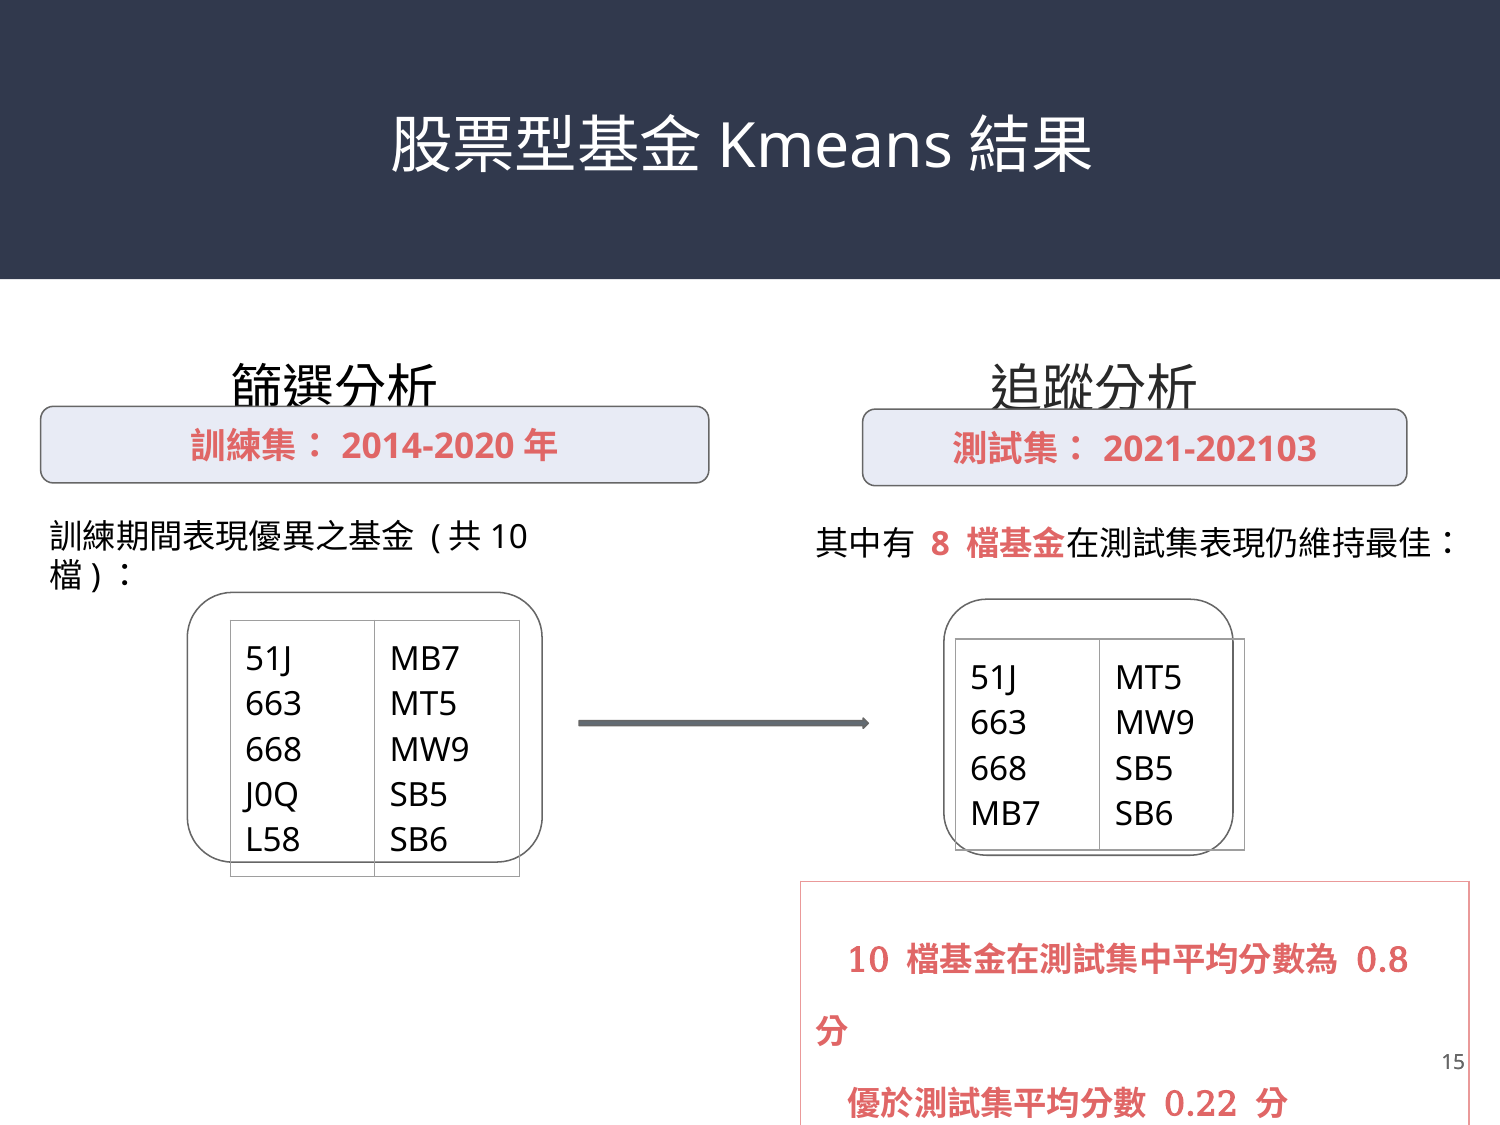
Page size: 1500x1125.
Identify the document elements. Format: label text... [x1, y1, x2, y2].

text_box [579, 718, 869, 729]
text_box 測試集：2021-202103 [862, 409, 1407, 486]
text_box [943, 599, 1233, 842]
table_header 51J 663 668 J0Q L58 [231, 621, 374, 876]
text_box [968, 851, 1209, 856]
slide_number 15 [1470, 1019, 1480, 1106]
text_box [187, 610, 543, 863]
table_header 51J 663 668 MB7 [956, 640, 1099, 849]
text_box 追蹤分析 [909, 319, 1279, 409]
table_header 10 檔基金在測試集中平均分數為 0.8 分 優於測試集平均分數 0.22 分 [801, 882, 1468, 1125]
table_header MT5 MW9 SB5 SB6 [1100, 640, 1244, 849]
table_header MB7 MT5 MW9 SB5 SB6 [375, 621, 519, 876]
text_box 股票型基金Kmeans結果 [89, 62, 1395, 185]
text_box 訓練期間表現優異之基金 (共10檔)： [34, 499, 605, 610]
text_box 訓練集：2014-2020年 [40, 406, 709, 483]
text_box 篩選分析 [117, 319, 551, 406]
text_box 其中有 8 檔基金在測試集表現仍維持最佳： [800, 507, 1500, 577]
